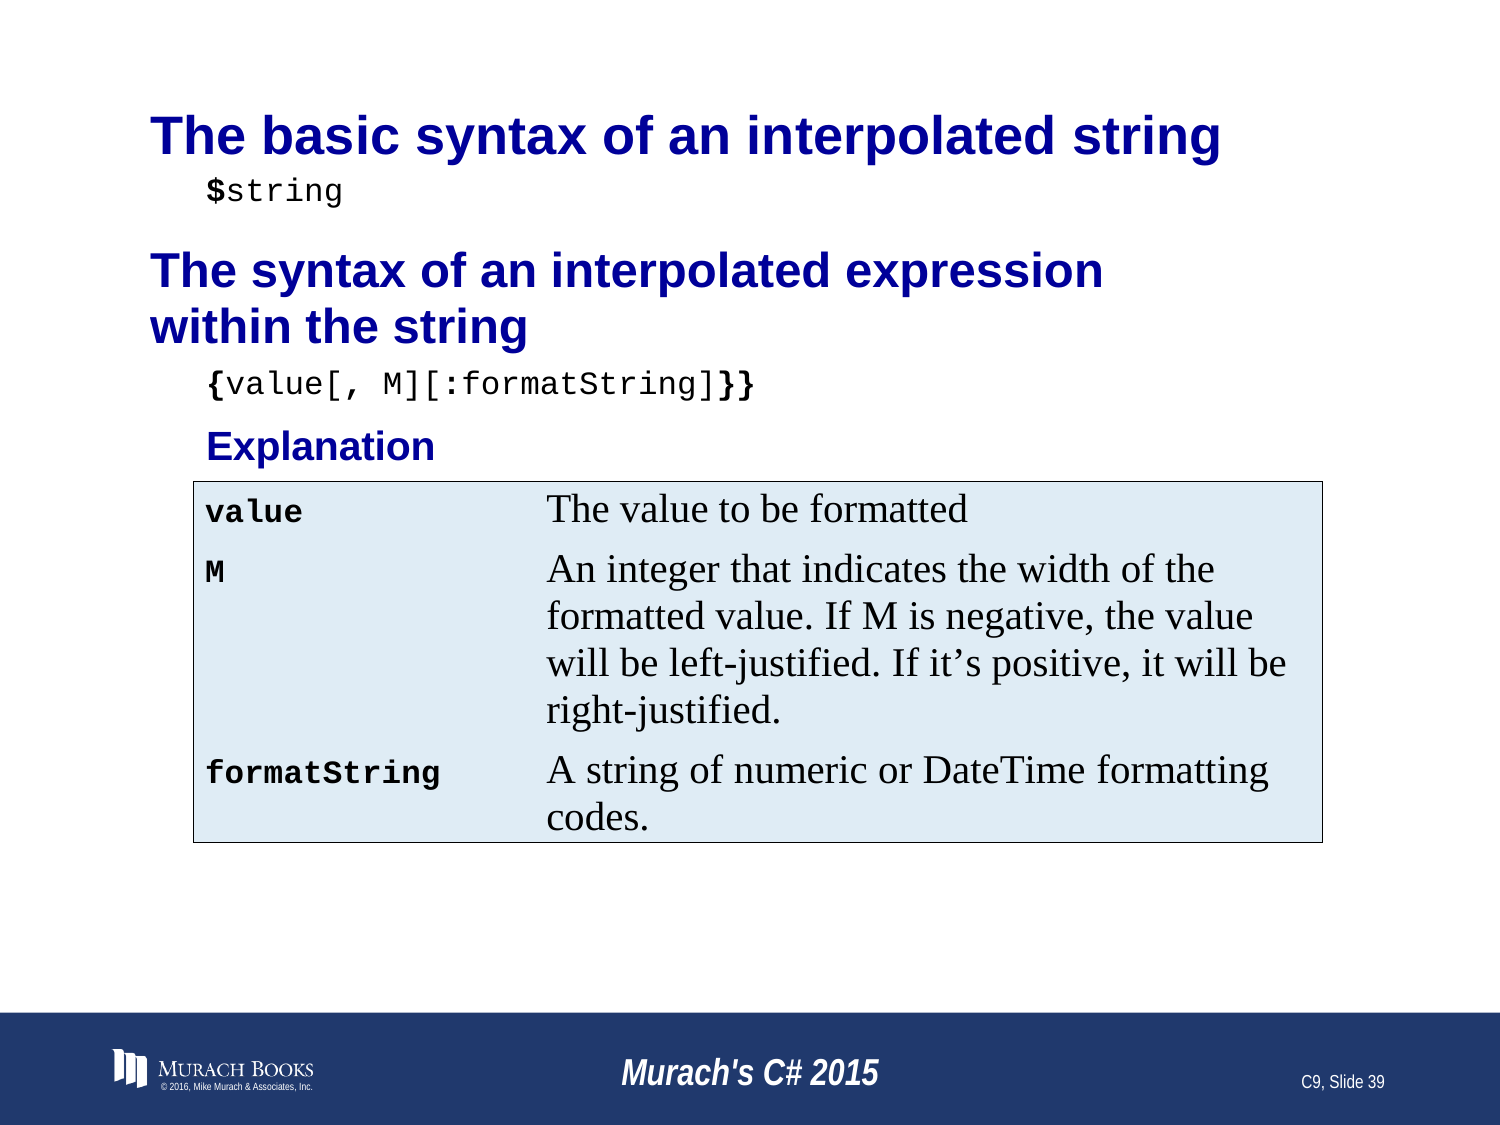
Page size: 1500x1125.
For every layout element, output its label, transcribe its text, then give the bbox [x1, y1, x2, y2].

slide_number Murach's C# 2015 [463, 1025, 1050, 1100]
slide_number C9, Slide [1087, 1025, 1400, 1100]
title The basic syntax of an interpolated string [150, 99, 1350, 166]
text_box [149, 174, 1327, 856]
footer © 2016, Mike Murach & Associates, Inc. [12, 1025, 463, 1100]
